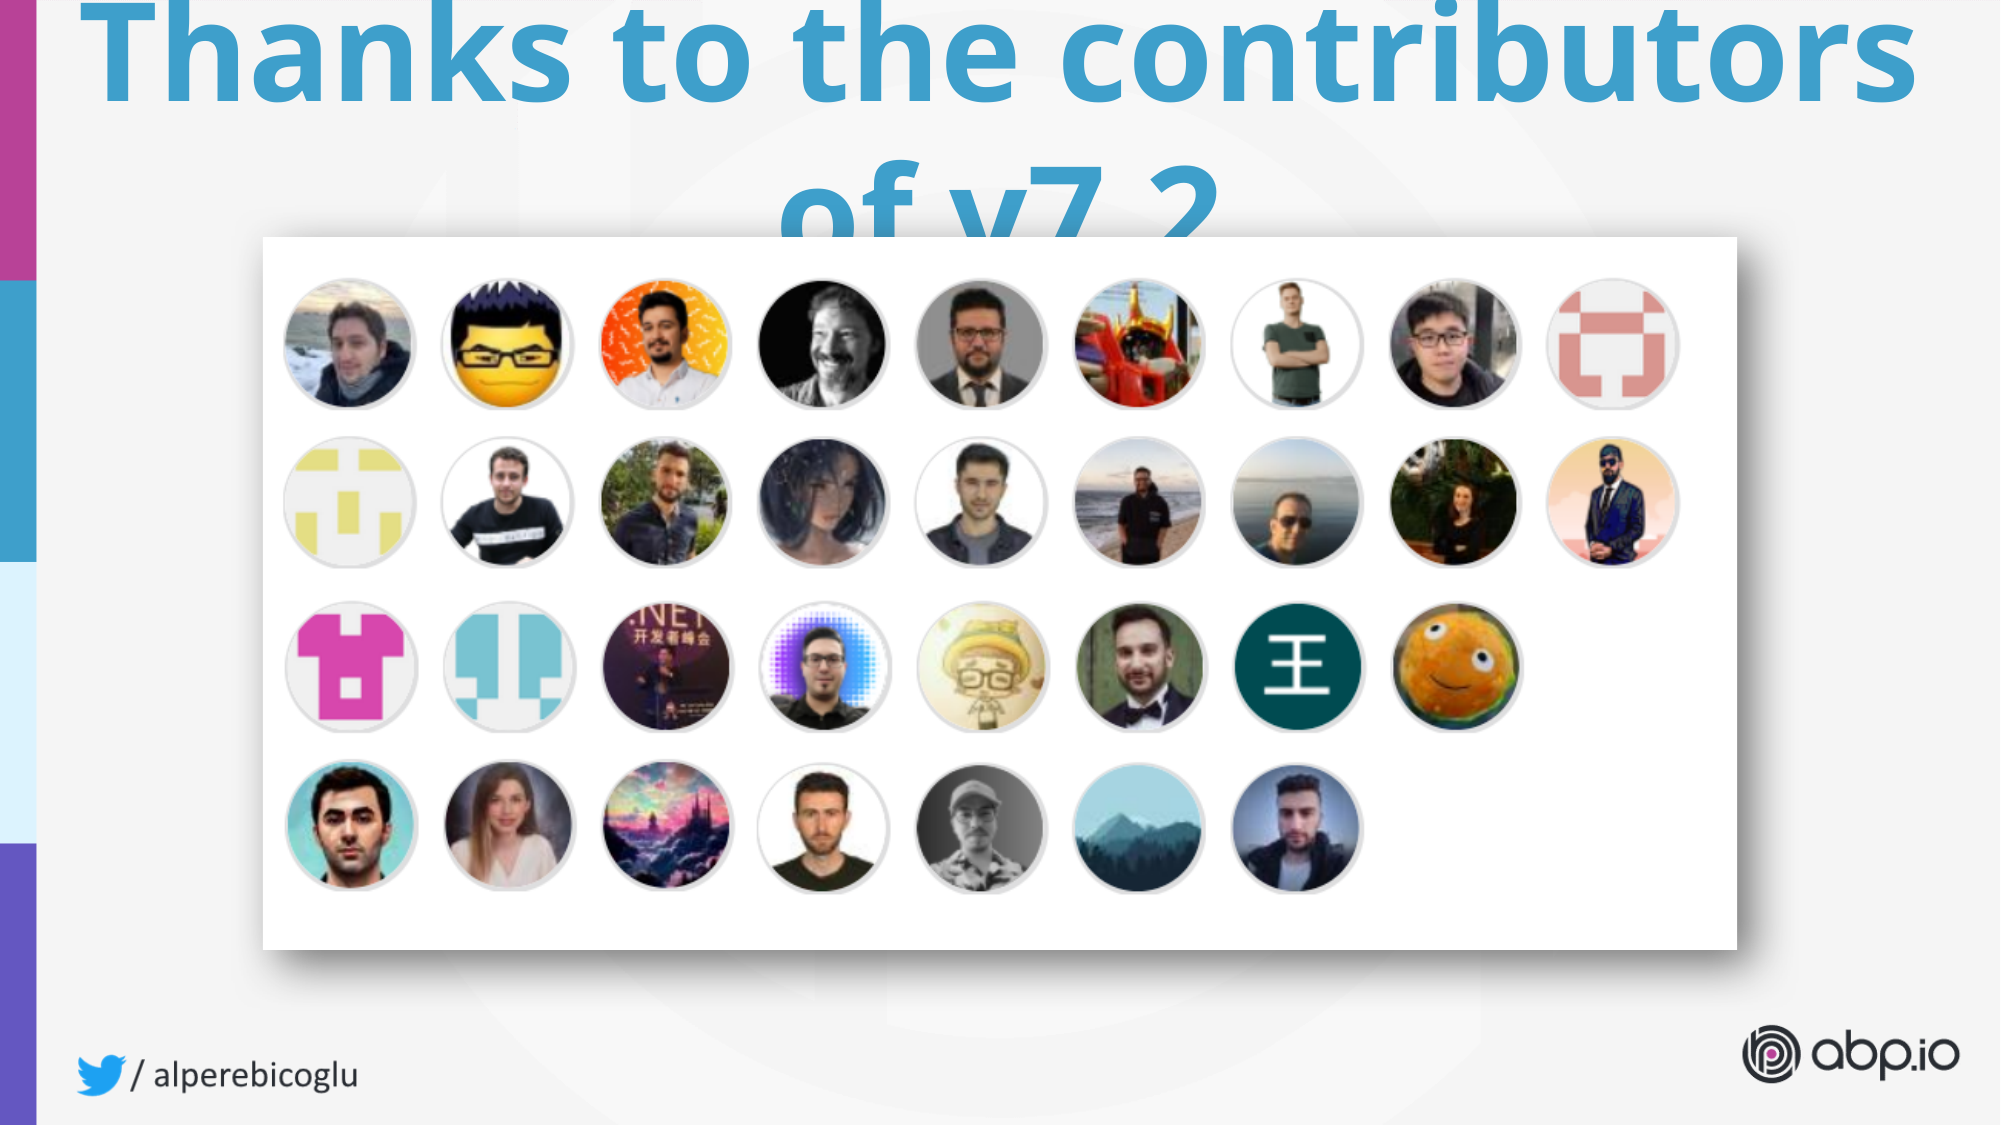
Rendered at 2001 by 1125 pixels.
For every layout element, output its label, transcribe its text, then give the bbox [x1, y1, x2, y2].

text_box Thanks to the contributors of v7.2 [35, 69, 1965, 188]
picture [0, 0, 2001, 1125]
